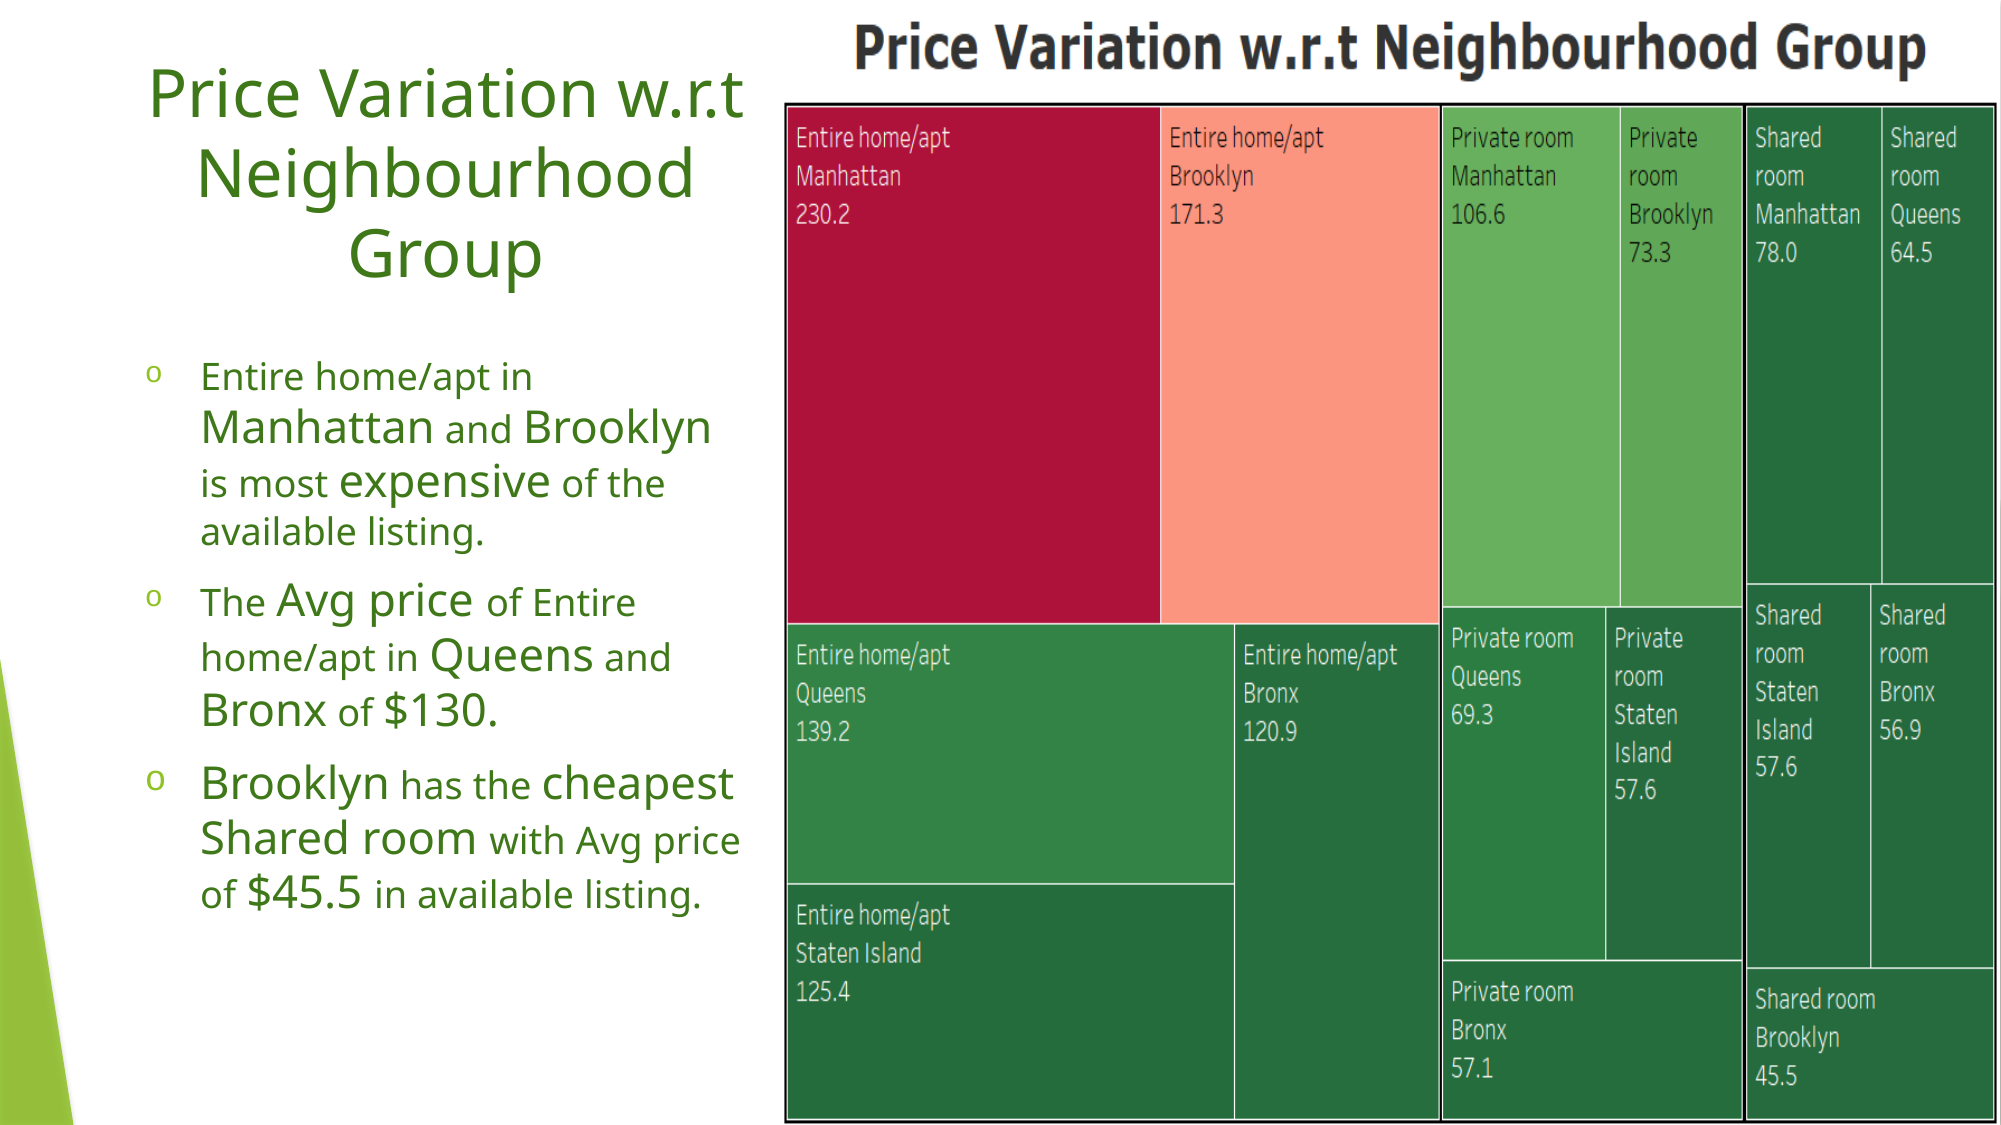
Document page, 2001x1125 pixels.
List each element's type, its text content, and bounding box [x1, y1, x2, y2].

list Entire home/apt in Manhattan and Brooklyn is most expensive of the available listing. The Avg price of Entire home/apt in Queens and Bronx of $130. Brooklyn has the cheapest Shared room with Avg price of $45.5 in available listing. [129, 344, 763, 945]
title Price Variation w.r.t Neighbourhood Group [129, 84, 763, 344]
picture [780, 0, 2000, 1125]
